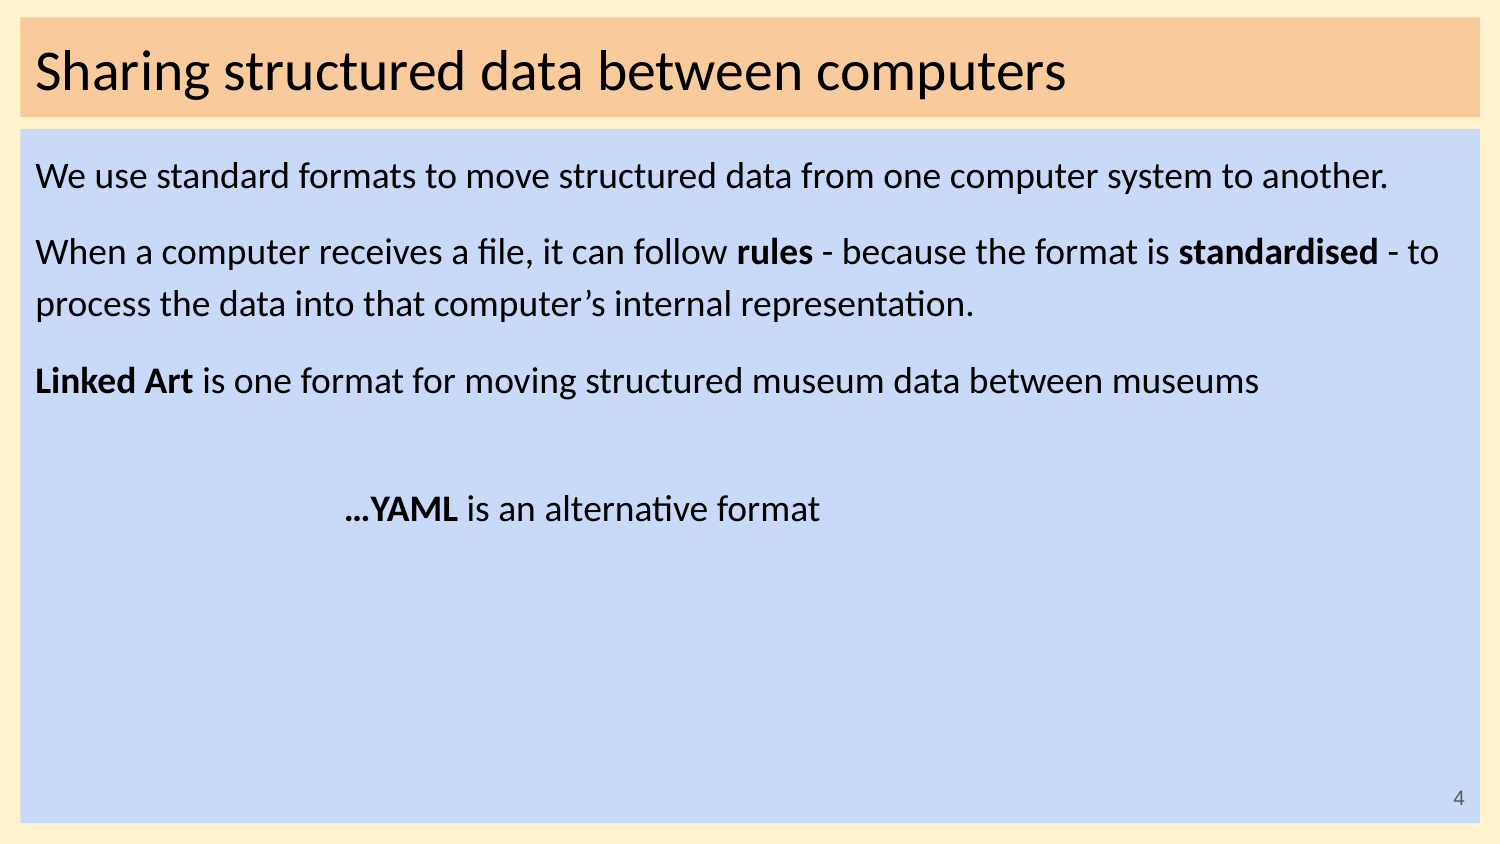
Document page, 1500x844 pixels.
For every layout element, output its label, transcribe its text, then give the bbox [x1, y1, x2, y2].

list We use standard formats to move structured data from one computer system to another. When a computer receives a file, it can follow rules - because the format is standardised - to process the data into that computer’s internal representation. Linked Art is one format for moving structured museum data between museums …YAML is an alternative format [20, 128, 1480, 824]
slide_number 4 [1389, 764, 1480, 830]
title Sharing structured data between computers [20, 17, 1480, 118]
